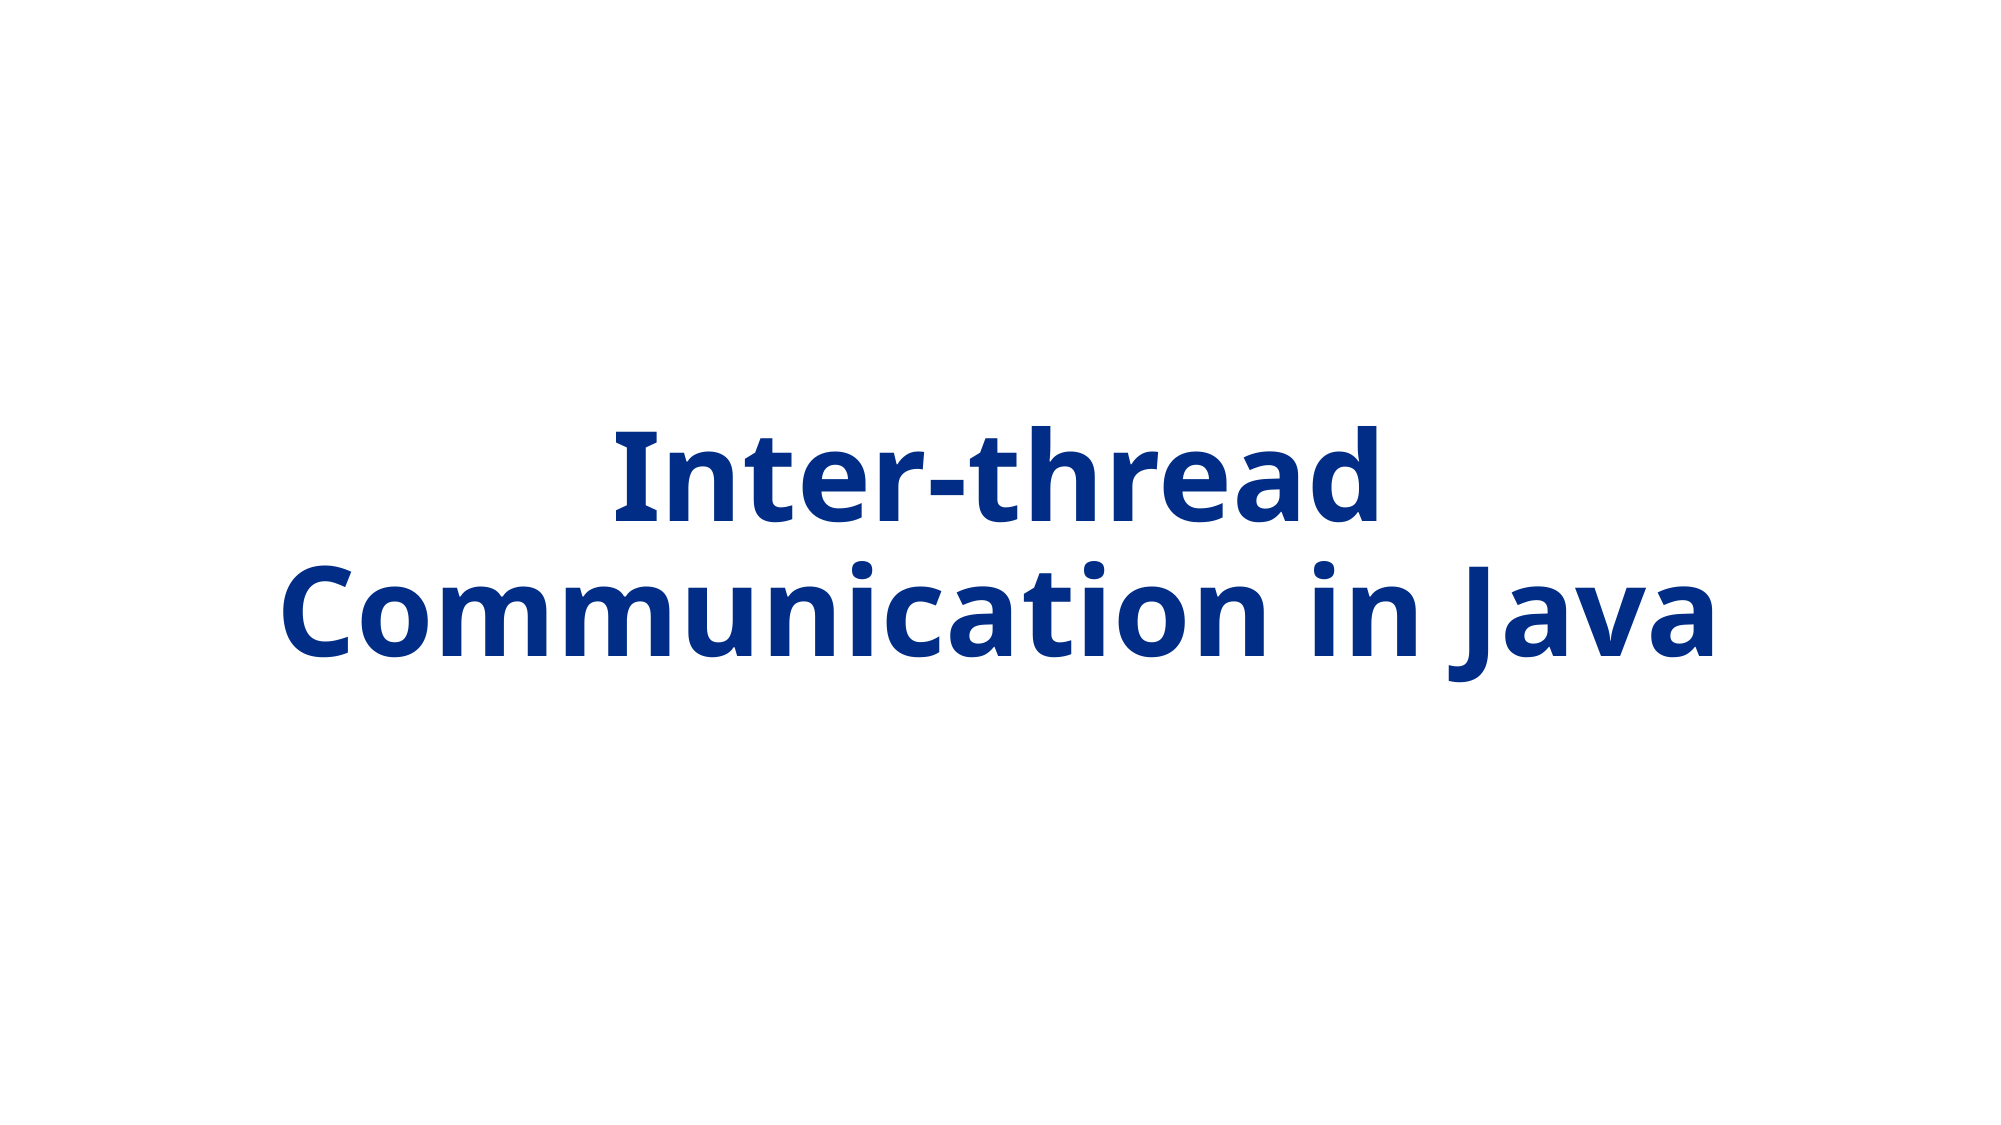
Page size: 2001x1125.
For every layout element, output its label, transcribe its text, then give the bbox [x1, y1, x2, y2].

title Inter-thread Communication in Java [249, 299, 1750, 692]
